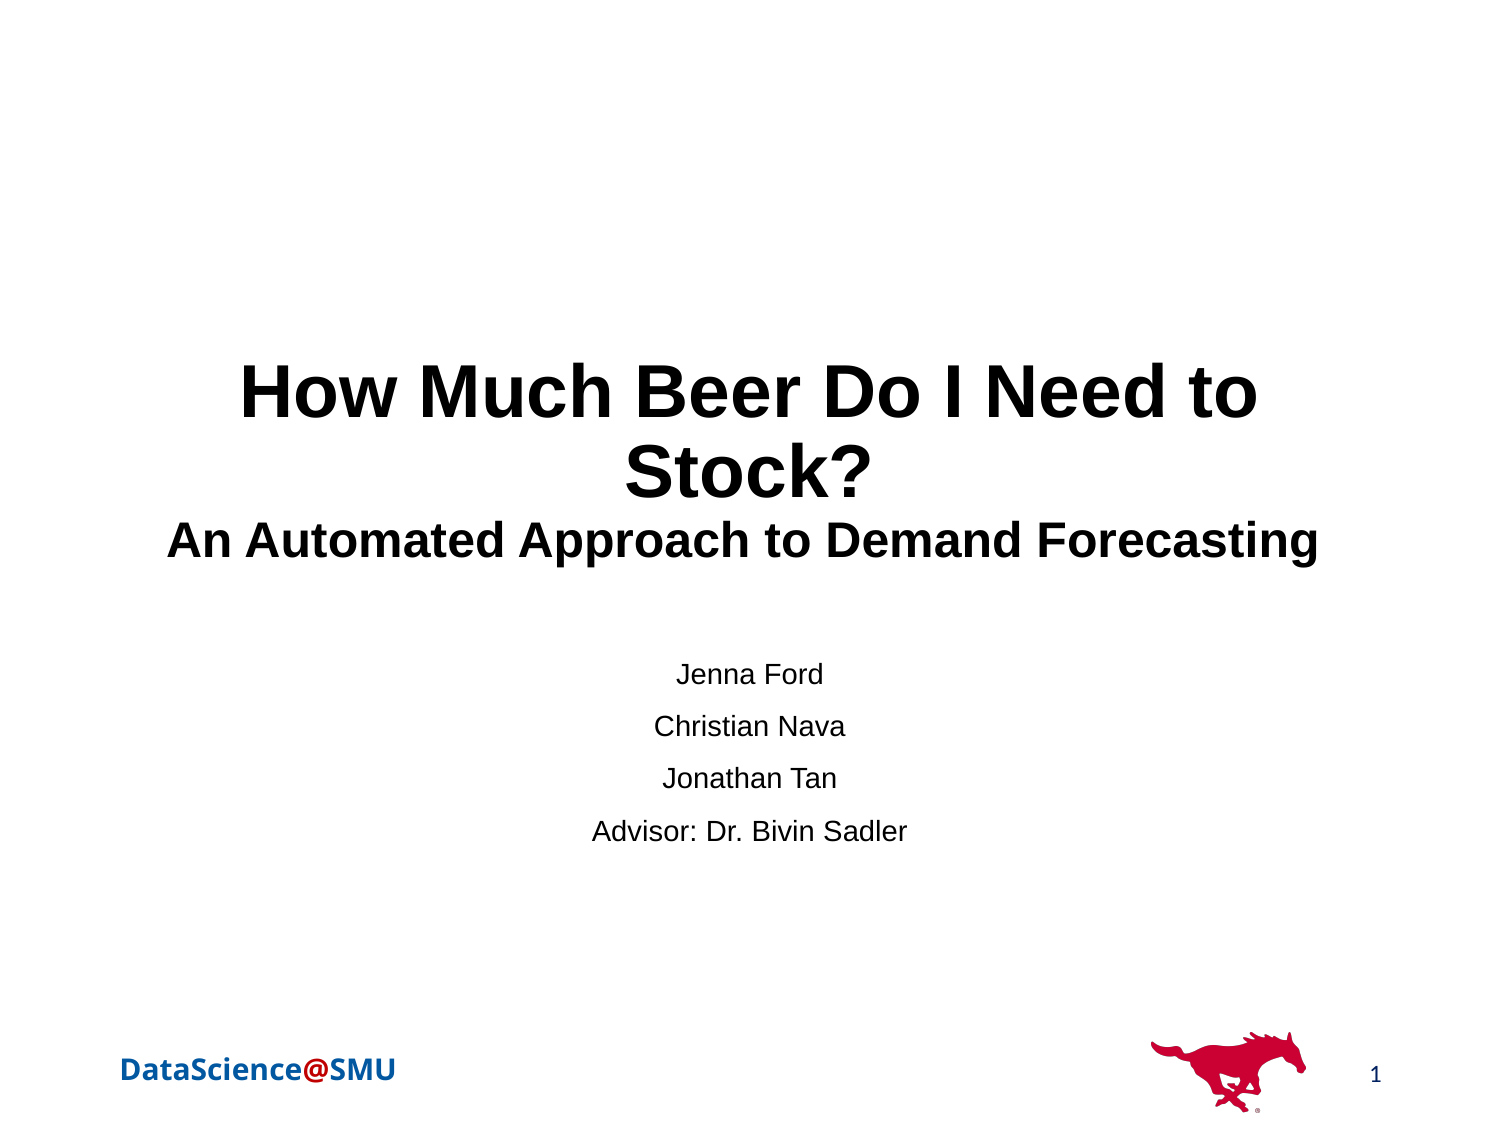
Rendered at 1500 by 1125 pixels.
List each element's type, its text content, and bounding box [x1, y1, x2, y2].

slide_number 1 [1059, 1042, 1397, 1103]
picture [1151, 1032, 1306, 1042]
subtitle Jenna Ford Christian Nava Jonathan Tan Advisor: Dr. Bivin Sadler [187, 651, 1313, 923]
title How Much Beer Do I Need to Stock? An Automated Approach to Demand Forecasting [112, 184, 1388, 576]
picture [1151, 1103, 1306, 1113]
